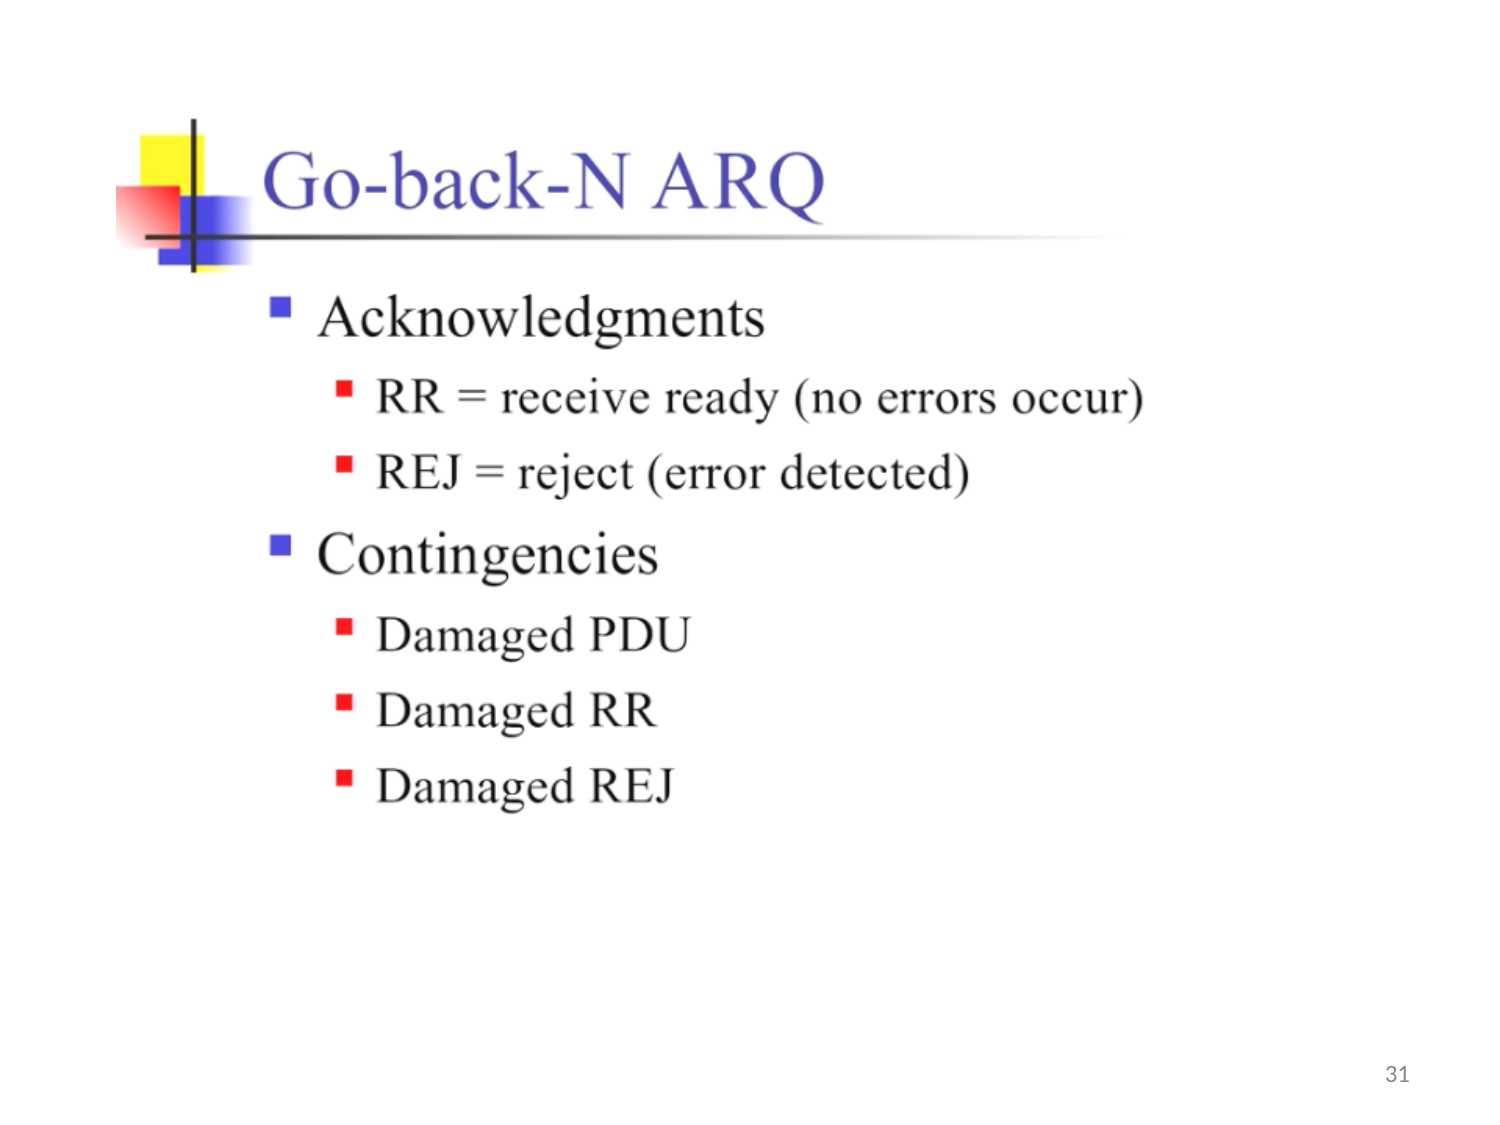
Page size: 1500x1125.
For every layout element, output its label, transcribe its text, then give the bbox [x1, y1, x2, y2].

text_box 31 [1074, 1042, 1425, 1103]
picture [115, 117, 1173, 821]
subtitle [279, 587, 1331, 876]
